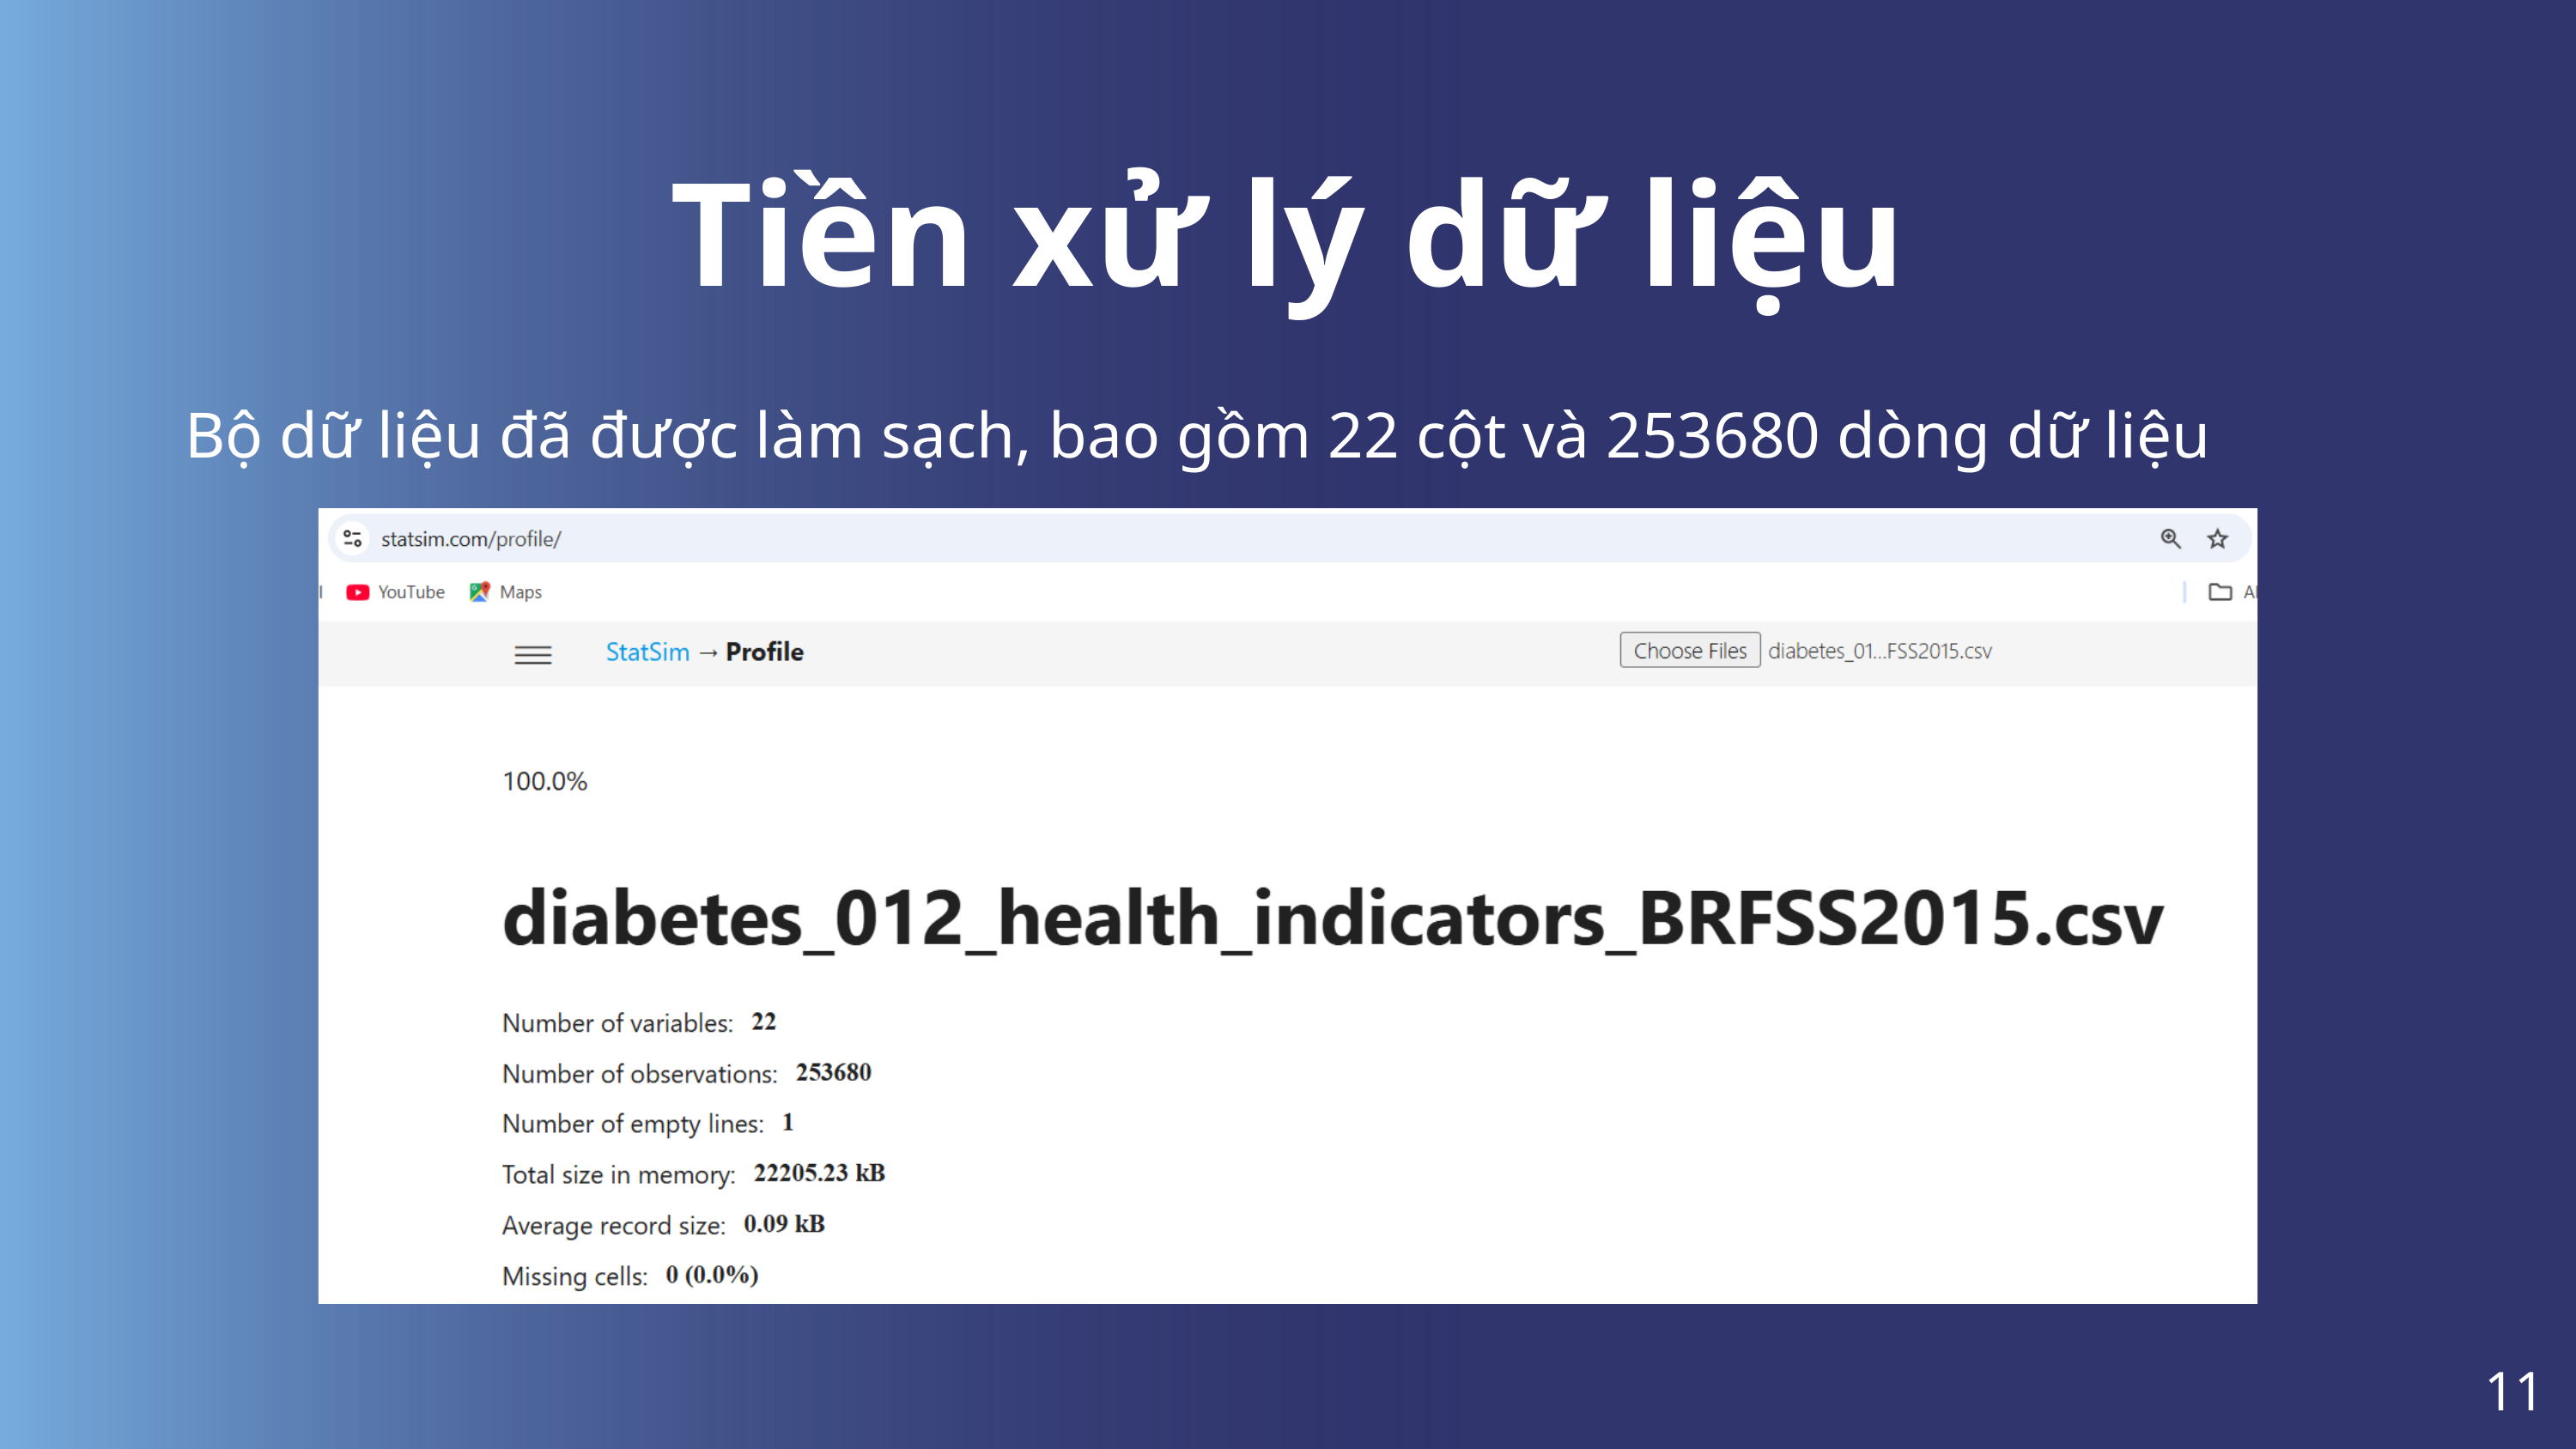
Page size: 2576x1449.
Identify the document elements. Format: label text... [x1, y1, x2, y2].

text_box Bộ dữ liệu đã được làm sạch, bao gồm 22 cột và 253680 dòng dữ liệu [185, 383, 2391, 471]
text_box 11 [2482, 1346, 2548, 1422]
text_box [0, 0, 1462, 1449]
text_box Tiền xử lý dữ liệu [123, 143, 2453, 316]
text_box [318, 508, 2258, 1304]
